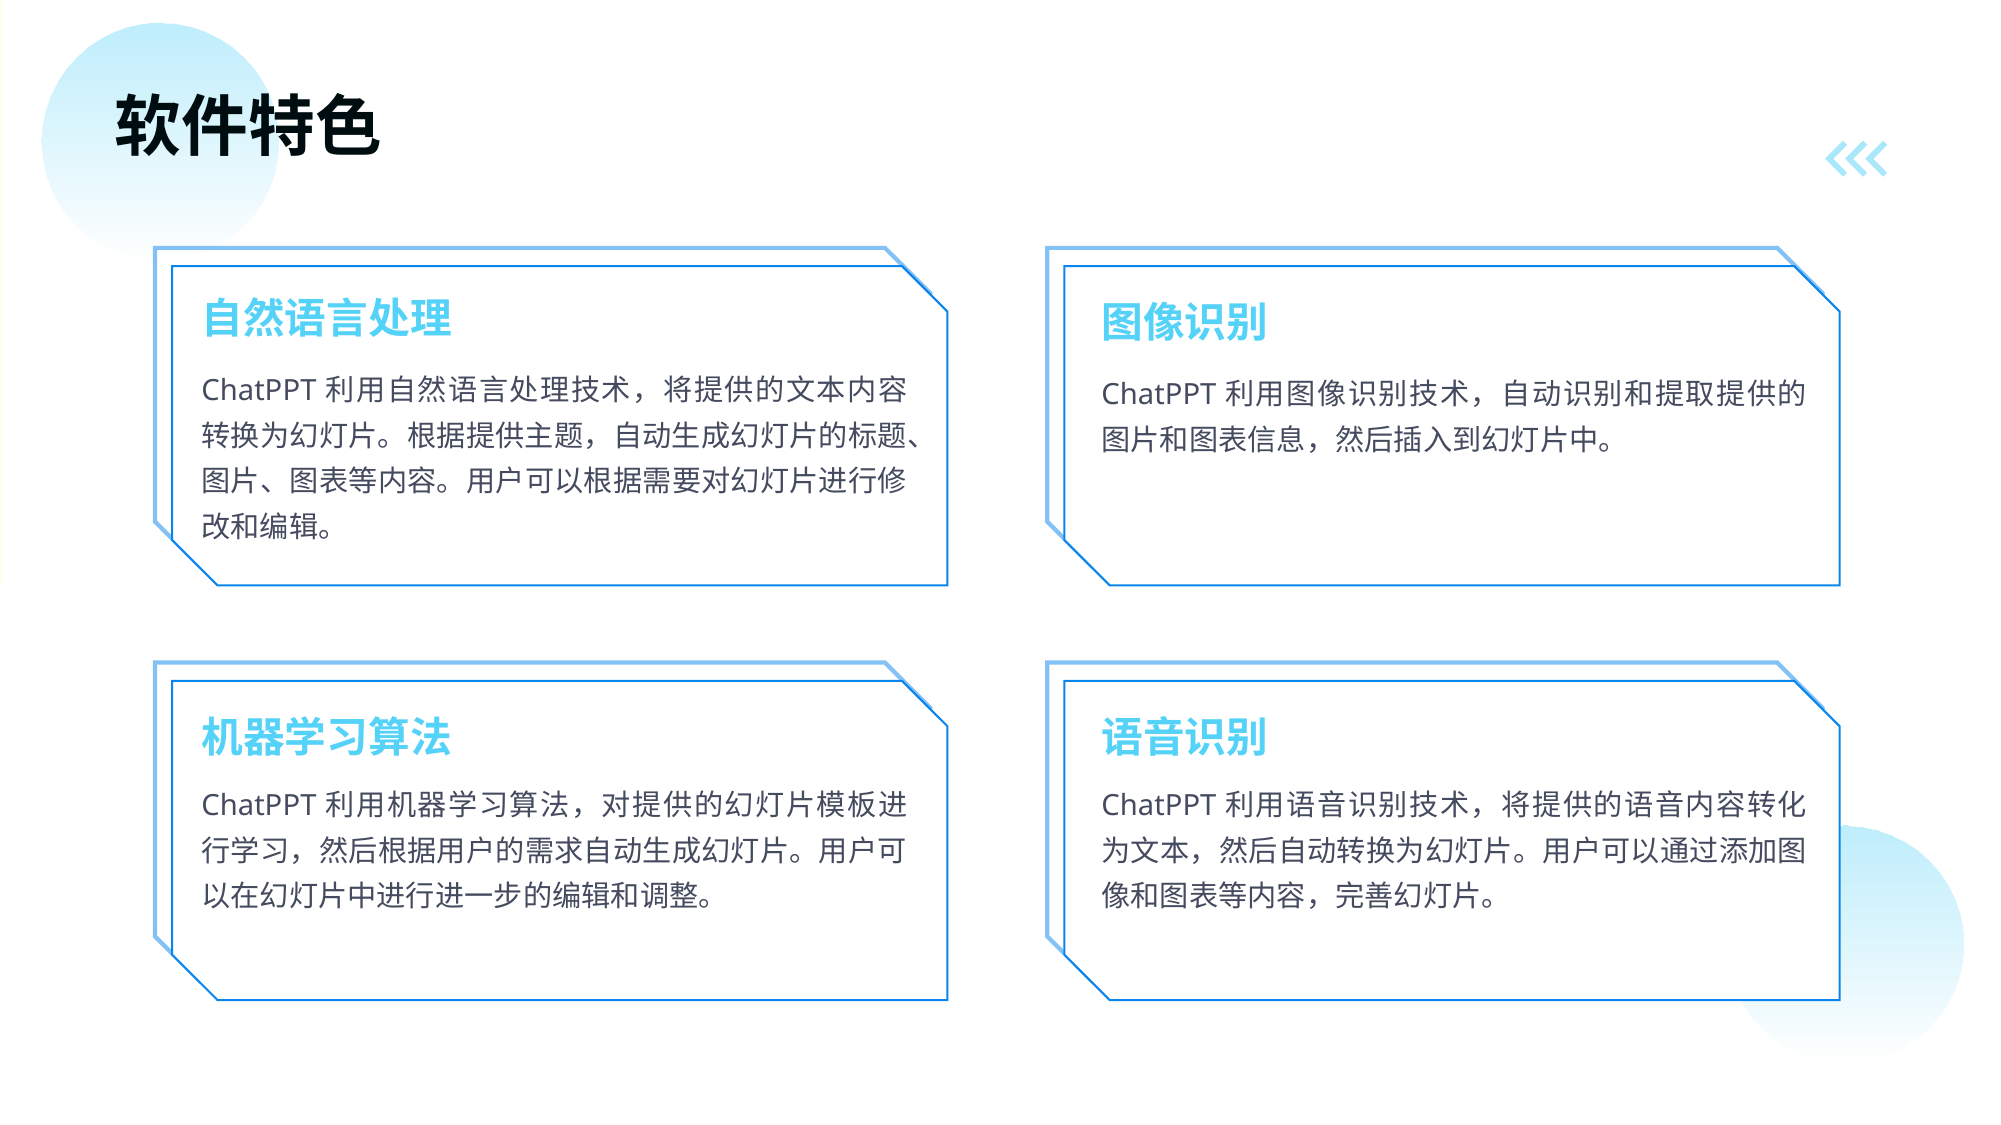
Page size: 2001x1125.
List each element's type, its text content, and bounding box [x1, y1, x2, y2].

text_box [153, 246, 922, 540]
text_box [40, 21, 275, 261]
text_box ChatPPT利用语音识别技术，将提供的语音内容转化为文本，然后自动转换为幻灯片。用户可以通过添加图像和图表等内容，完善幻灯片。 [1086, 769, 1823, 976]
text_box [1830, 145, 1896, 172]
text_box 软件特色 [100, 56, 1902, 175]
text_box [1740, 824, 1965, 1064]
text_box [171, 265, 949, 587]
text_box ChatPPT利用图像识别技术，自动识别和提取提供的图片和图表信息，然后插入到幻灯片中。 [1086, 357, 1823, 571]
text_box [153, 661, 932, 954]
text_box [1046, 246, 1818, 539]
text_box [1063, 679, 1841, 1002]
text_box ChatPPT利用自然语言处理技术，将提供的文本内容转换为幻灯片。根据提供主题，自动生成幻灯片的标题、图片、图表等内容。用户可以根据需要对幻灯片进行修改和编辑。 [186, 353, 923, 571]
text_box [171, 679, 949, 1002]
text_box [1063, 265, 1841, 587]
text_box [1046, 661, 1819, 954]
text_box 机器学习算法 [186, 702, 923, 769]
text_box 语音识别 [1086, 702, 1823, 769]
text_box 自然语言处理 [186, 283, 923, 350]
text_box ChatPPT利用机器学习算法，对提供的幻灯片模板进行学习，然后根据用户的需求自动生成幻灯片。用户可以在幻灯片中进行进一步的编辑和调整。 [186, 769, 923, 976]
text_box 图像识别 [1086, 287, 1823, 354]
